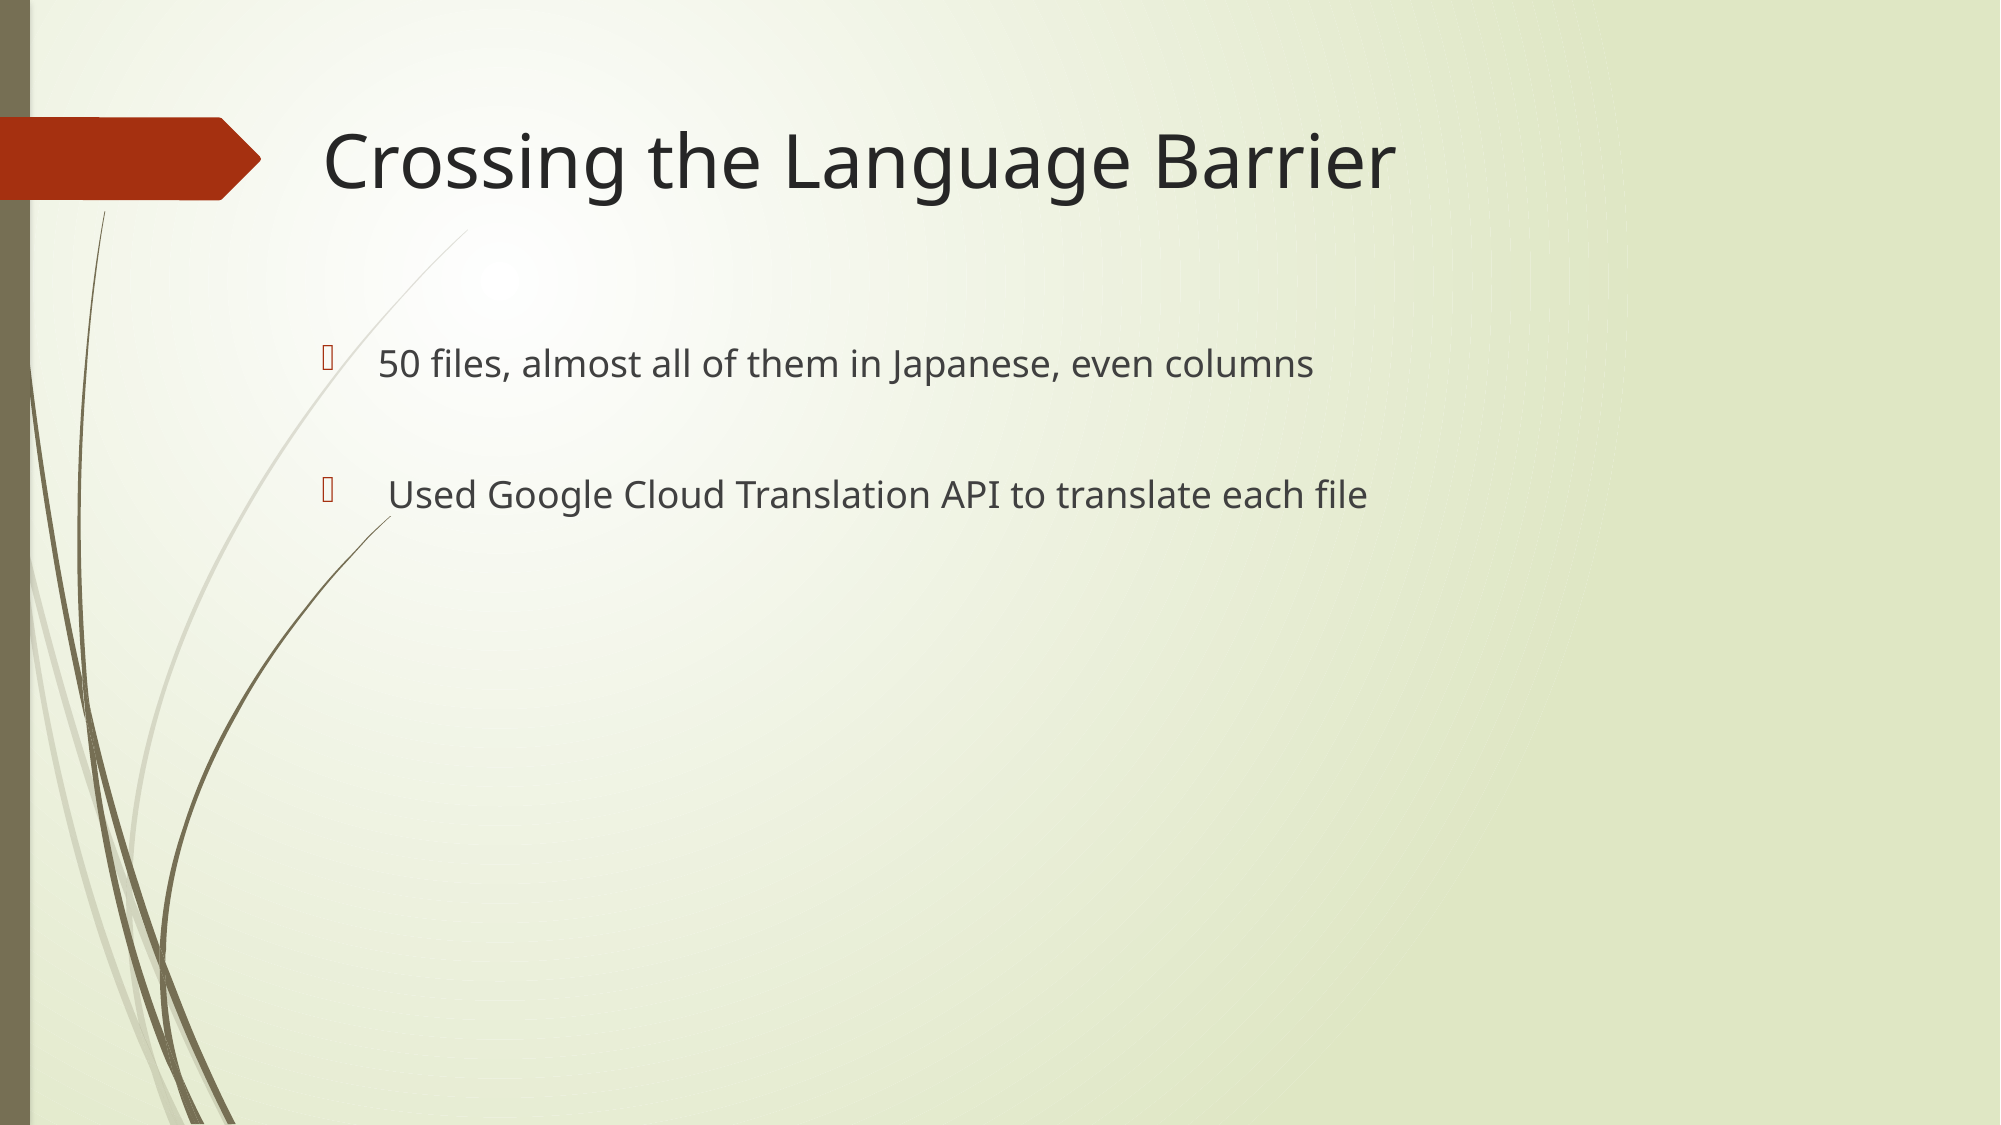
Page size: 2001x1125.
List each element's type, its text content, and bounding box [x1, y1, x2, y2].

list 50 files, almost all of them in Japanese, even columns Used Google Cloud Translation API to translate each file [306, 332, 1770, 600]
title Crossing the Language Barrier [307, 106, 1770, 317]
